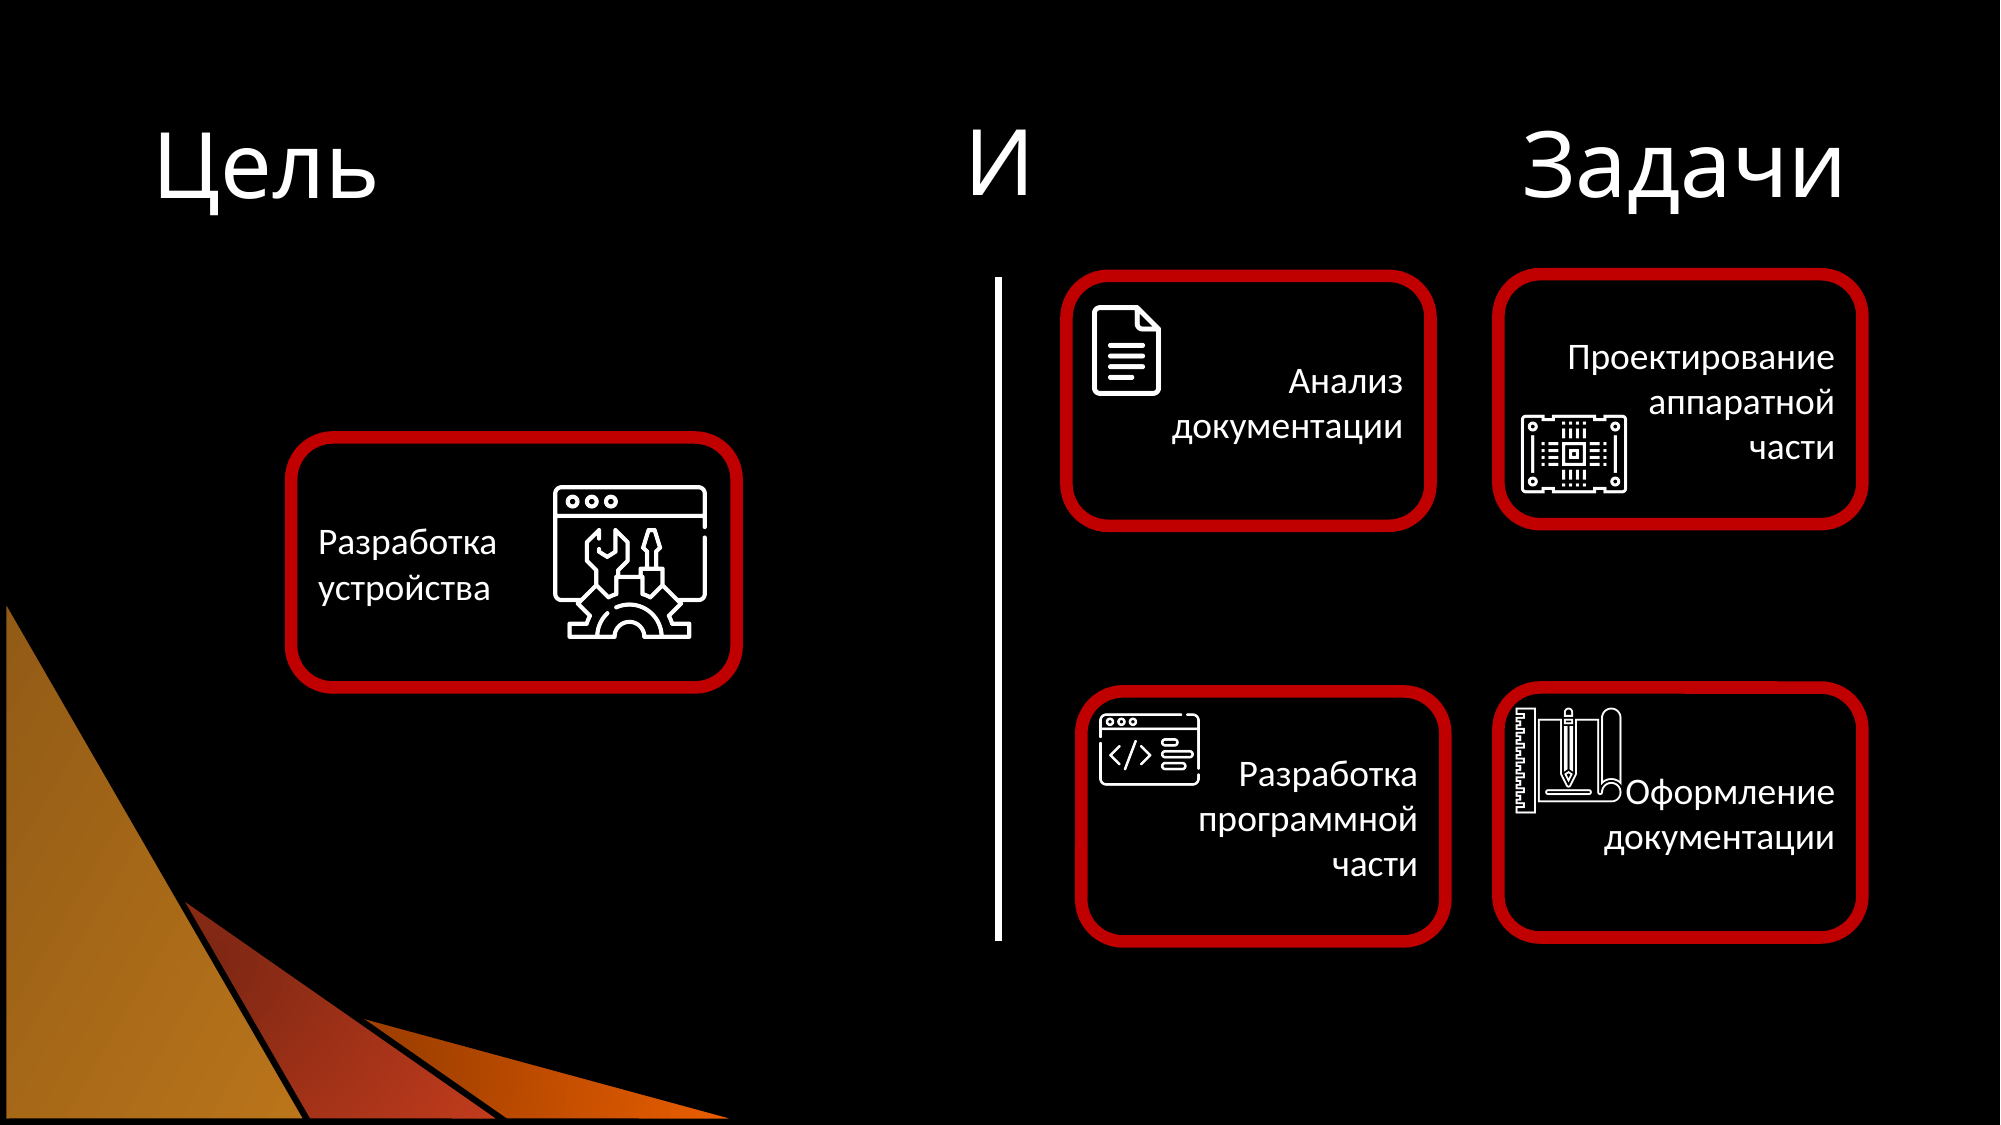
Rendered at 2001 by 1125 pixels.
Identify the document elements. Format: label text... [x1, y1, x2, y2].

text_box [1065, 274, 1432, 527]
picture [1509, 701, 1628, 820]
picture [553, 485, 707, 580]
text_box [0, 580, 727, 1125]
text_box Проектирование аппаратной части [1497, 273, 1864, 526]
picture [1519, 399, 1629, 509]
text_box Разработка программной части [1080, 690, 1447, 943]
picture [1099, 699, 1200, 800]
picture [1081, 305, 1172, 396]
title Цель [137, 59, 665, 278]
text_box Оформление документации [1497, 686, 1864, 939]
text_box Разработка устройства [290, 436, 738, 674]
text_box И [736, 56, 1264, 275]
text_box Задачи [999, 58, 1863, 277]
